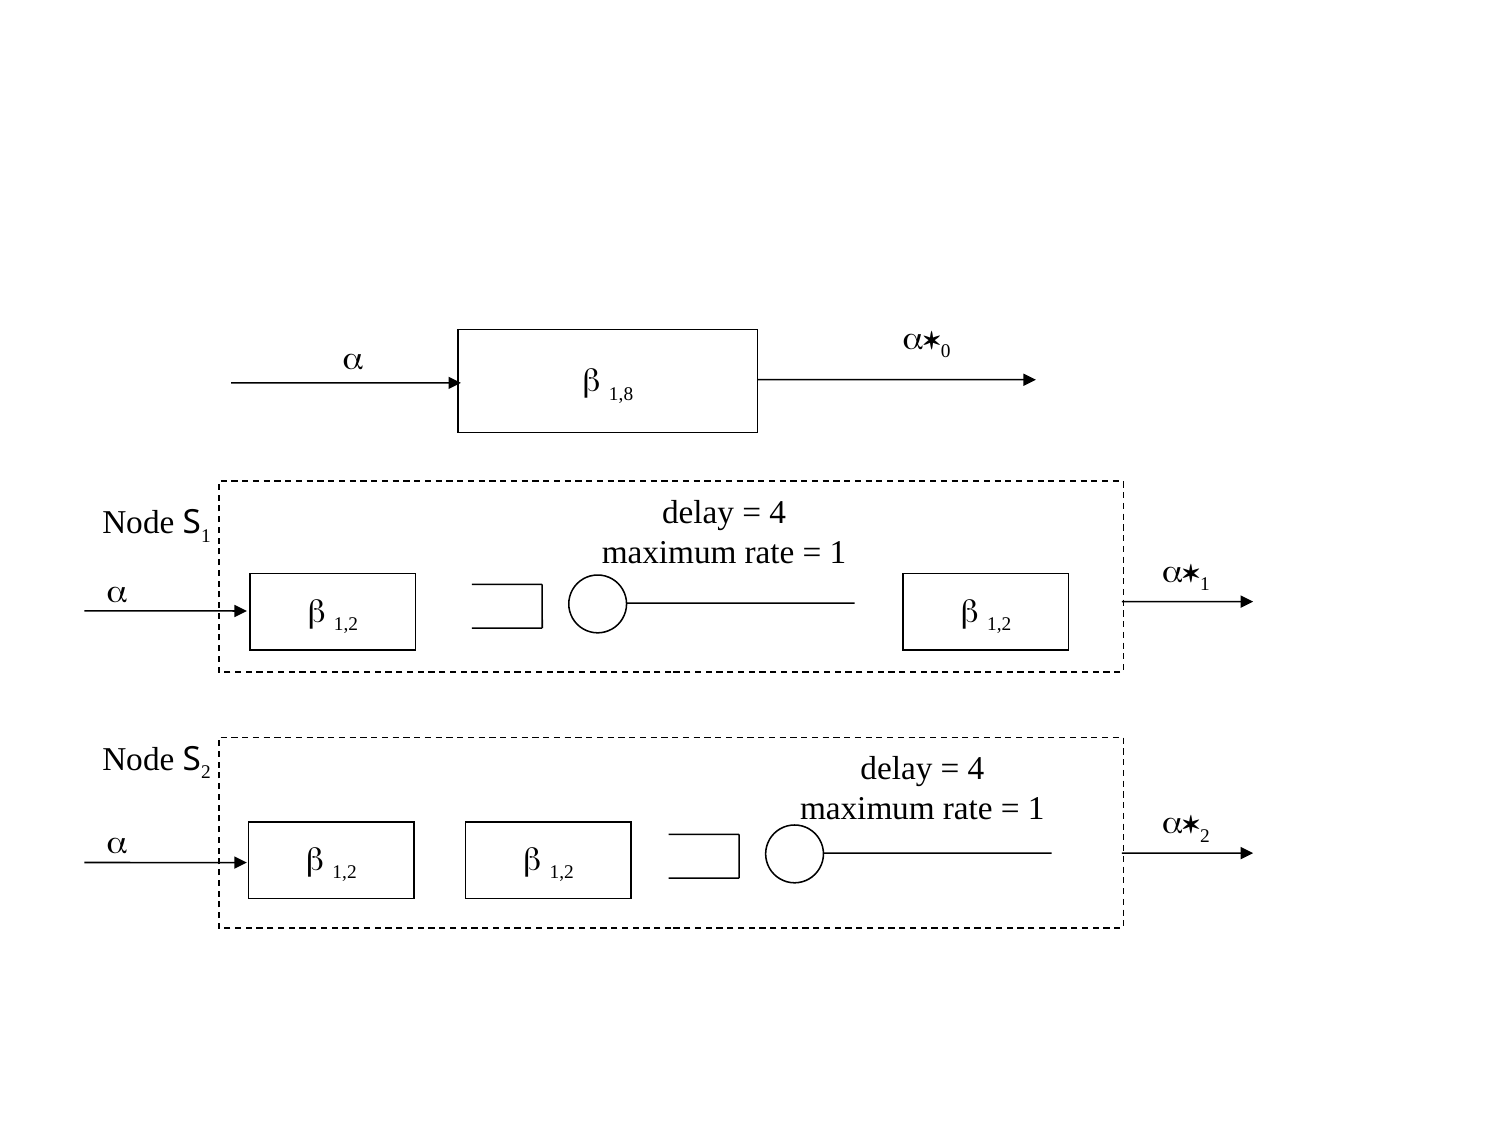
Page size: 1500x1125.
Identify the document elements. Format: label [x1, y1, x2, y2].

text_box [84, 311, 1254, 929]
